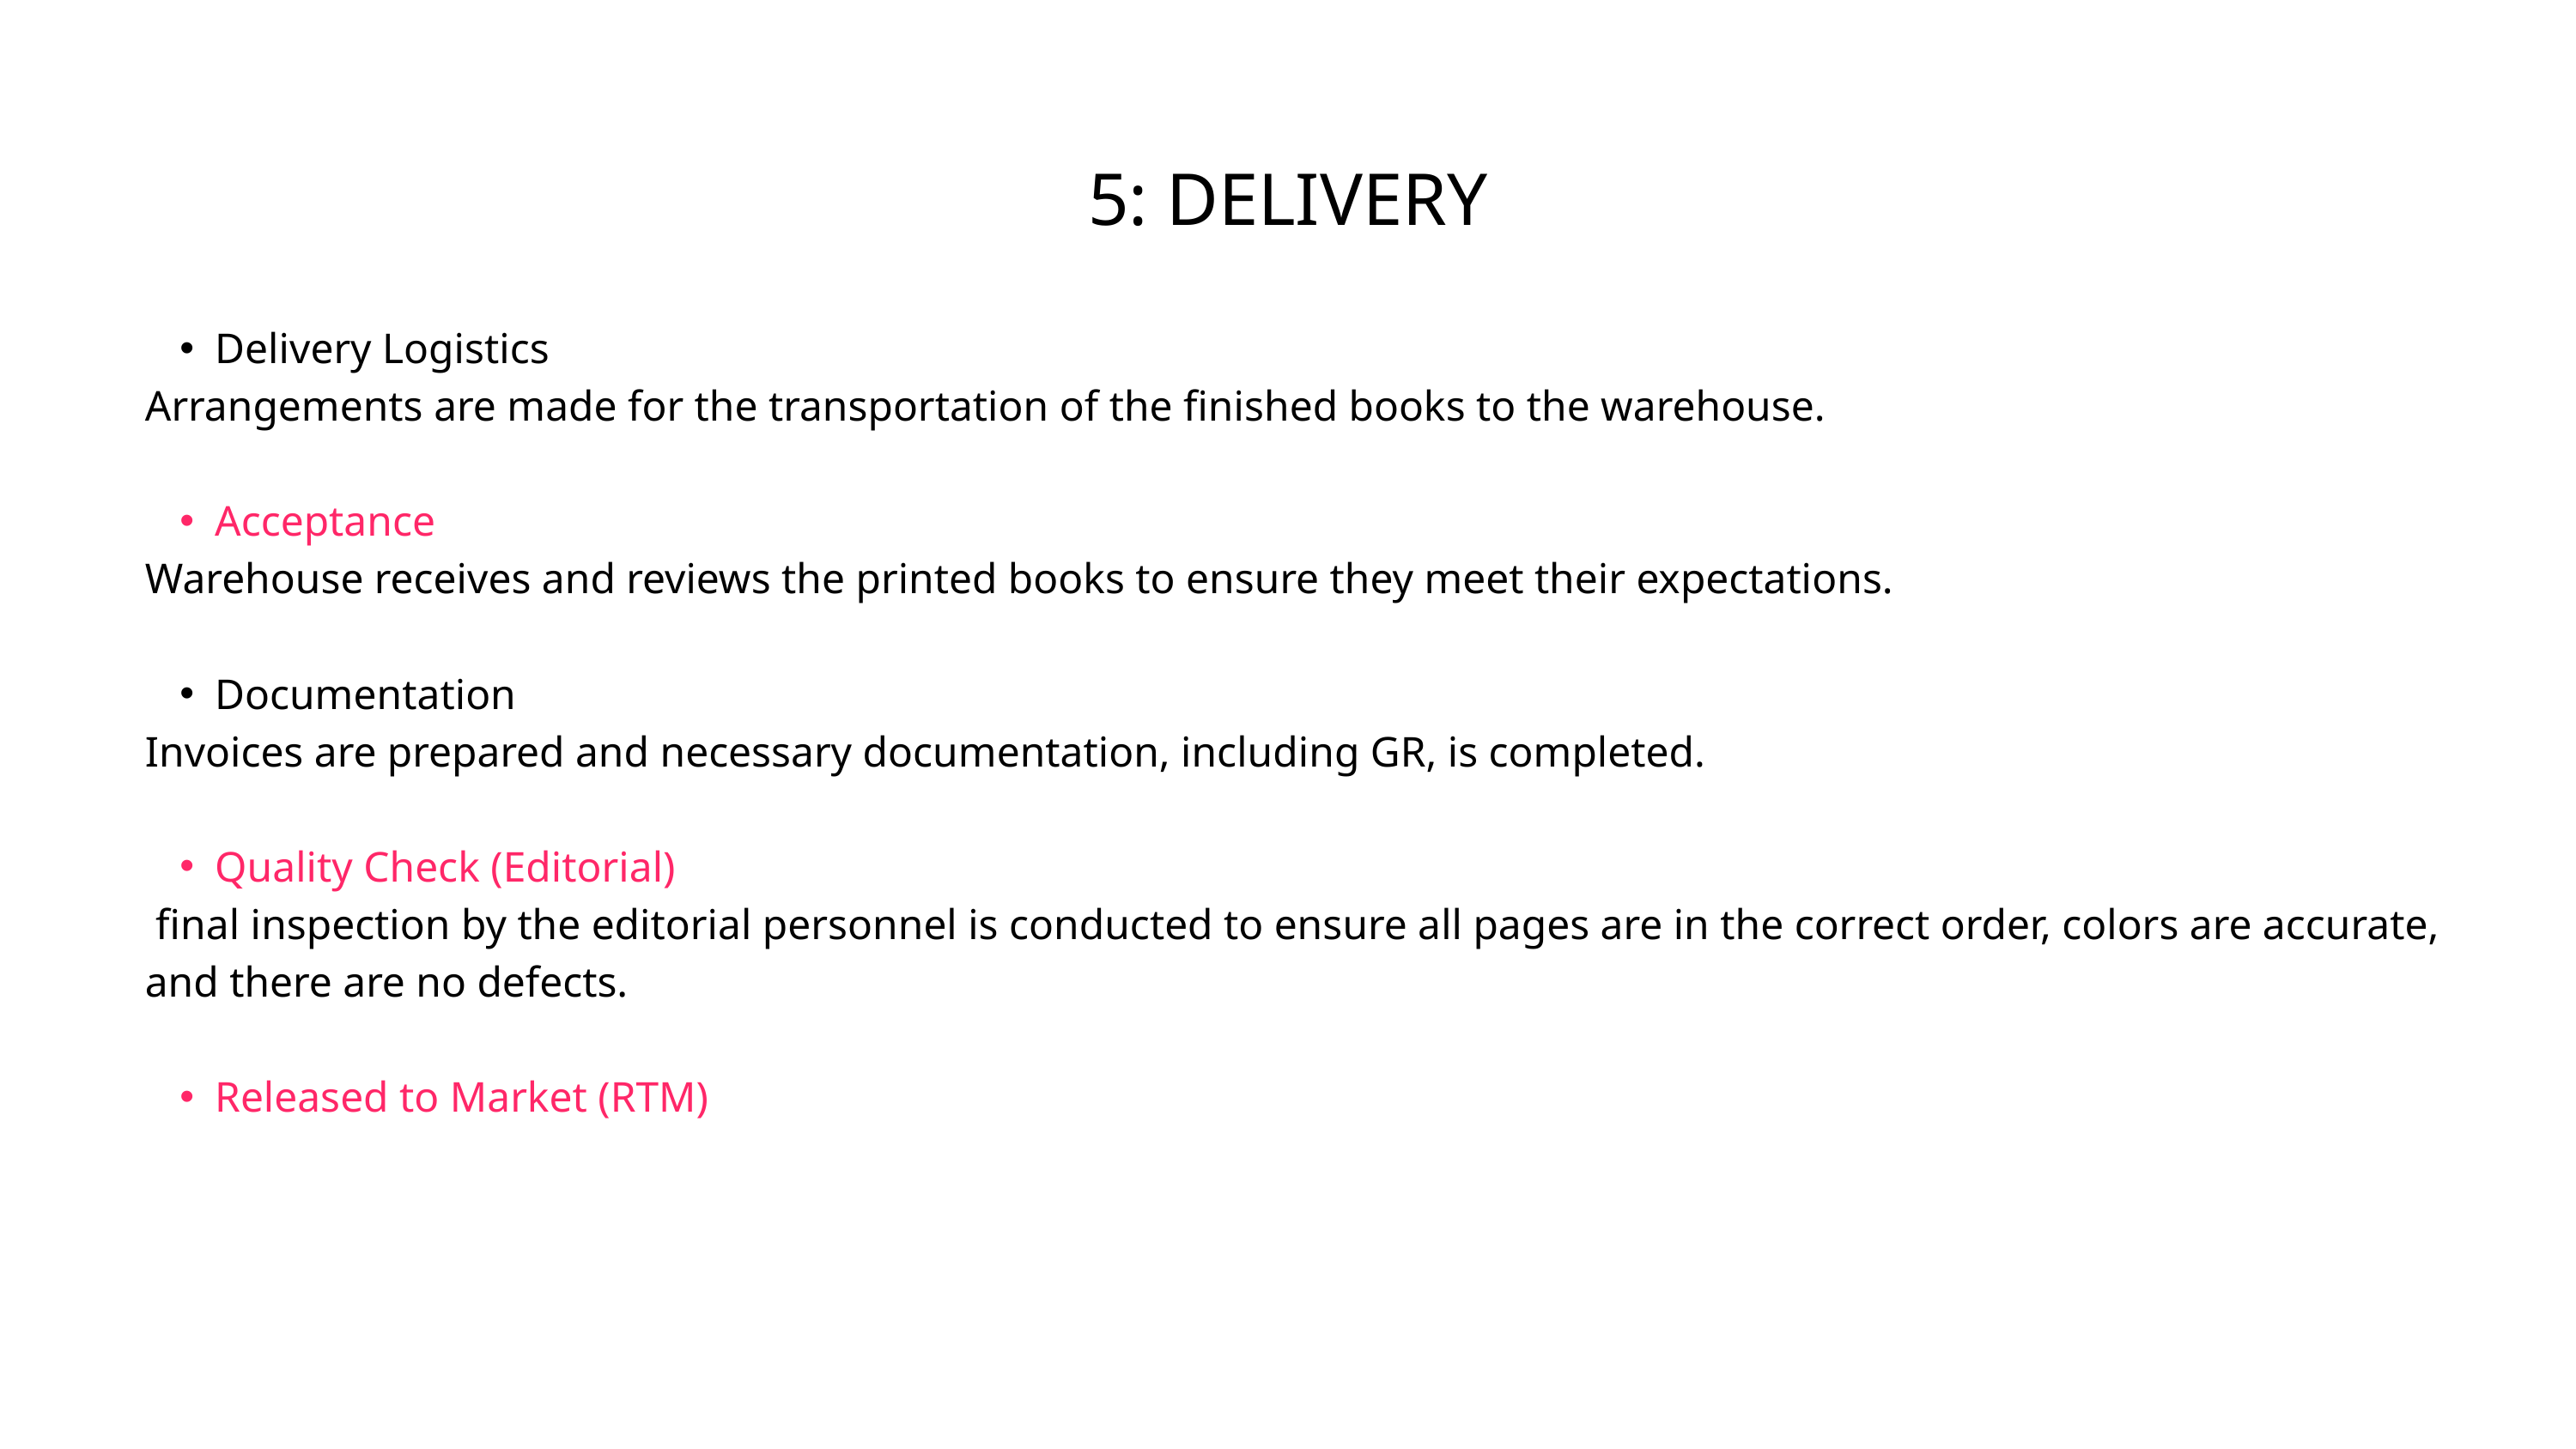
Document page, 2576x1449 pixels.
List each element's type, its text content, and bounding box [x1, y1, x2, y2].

text_box 5: DELIVERY [571, 139, 2005, 240]
text_box Delivery Logistics Arrangements are made for the transportation of the finished books to the warehouse. Acceptance Warehouse receives and reviews the printed books to ensure they meet their expectations. Documentation Invoices are prepared and necessary documentation, including GR, is completed. Quality Check (Editorial) final inspection by the editorial personnel is conducted to ensure all pages are in the correct order, colors are accurate, and there are no defects. Released to Market (RTM) [144, 256, 2461, 1236]
